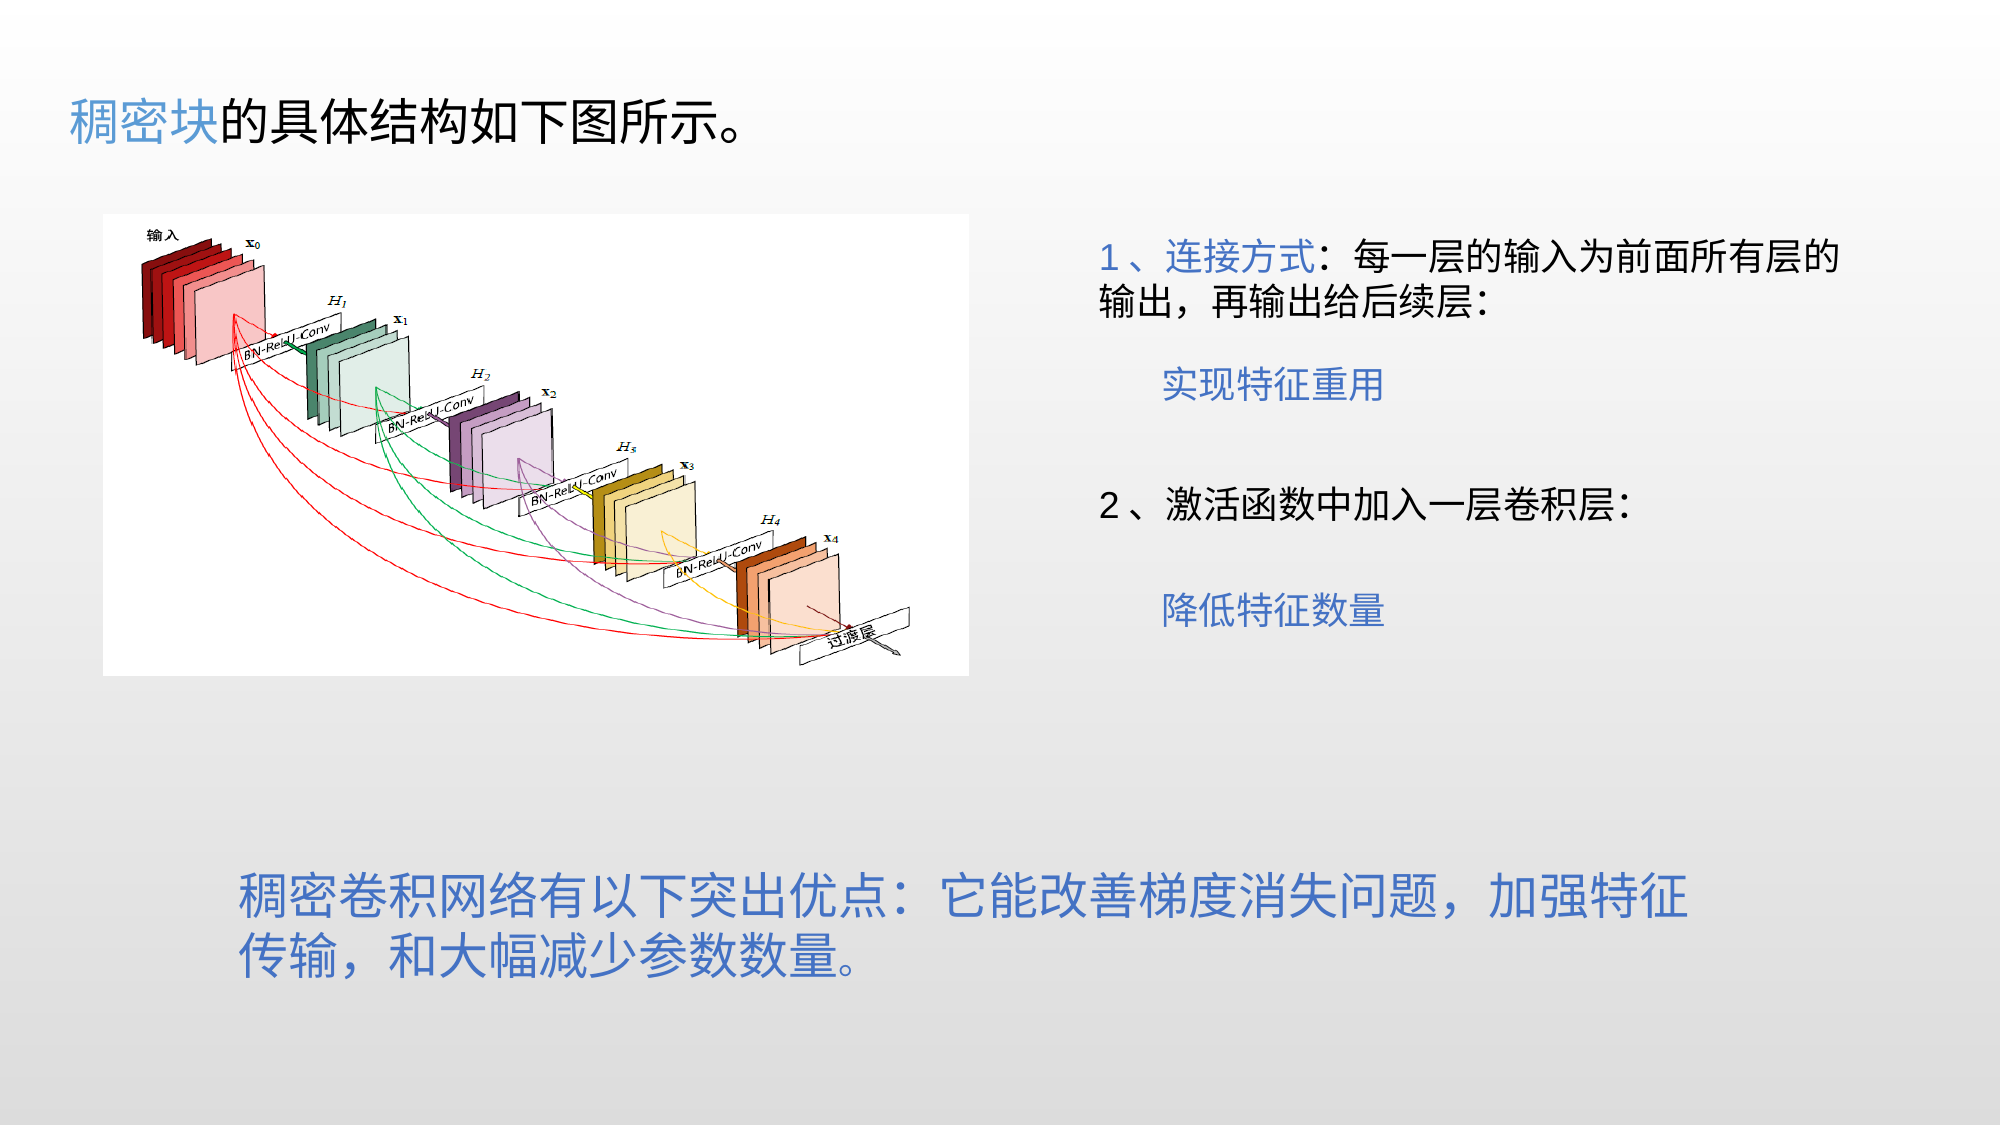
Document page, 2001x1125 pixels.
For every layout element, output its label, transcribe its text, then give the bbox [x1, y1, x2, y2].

text_box 稠密块的具体结构如下图所示。 [54, 82, 1084, 158]
text_box 实现特征重用 [1146, 353, 1702, 414]
text_box 稠密卷积网络有以下突出优点：它能改善梯度消失问题，加强特征传输，和大幅减少参数数量。 [223, 857, 1733, 992]
text_box 1、连接方式：每一层的输入为前面所有层的输出，再输出给后续层： [1083, 226, 1860, 331]
text_box 降低特征数量 [1146, 579, 1549, 685]
text_box 2、激活函数中加入一层卷积层： [1083, 473, 1733, 579]
picture [103, 214, 969, 676]
